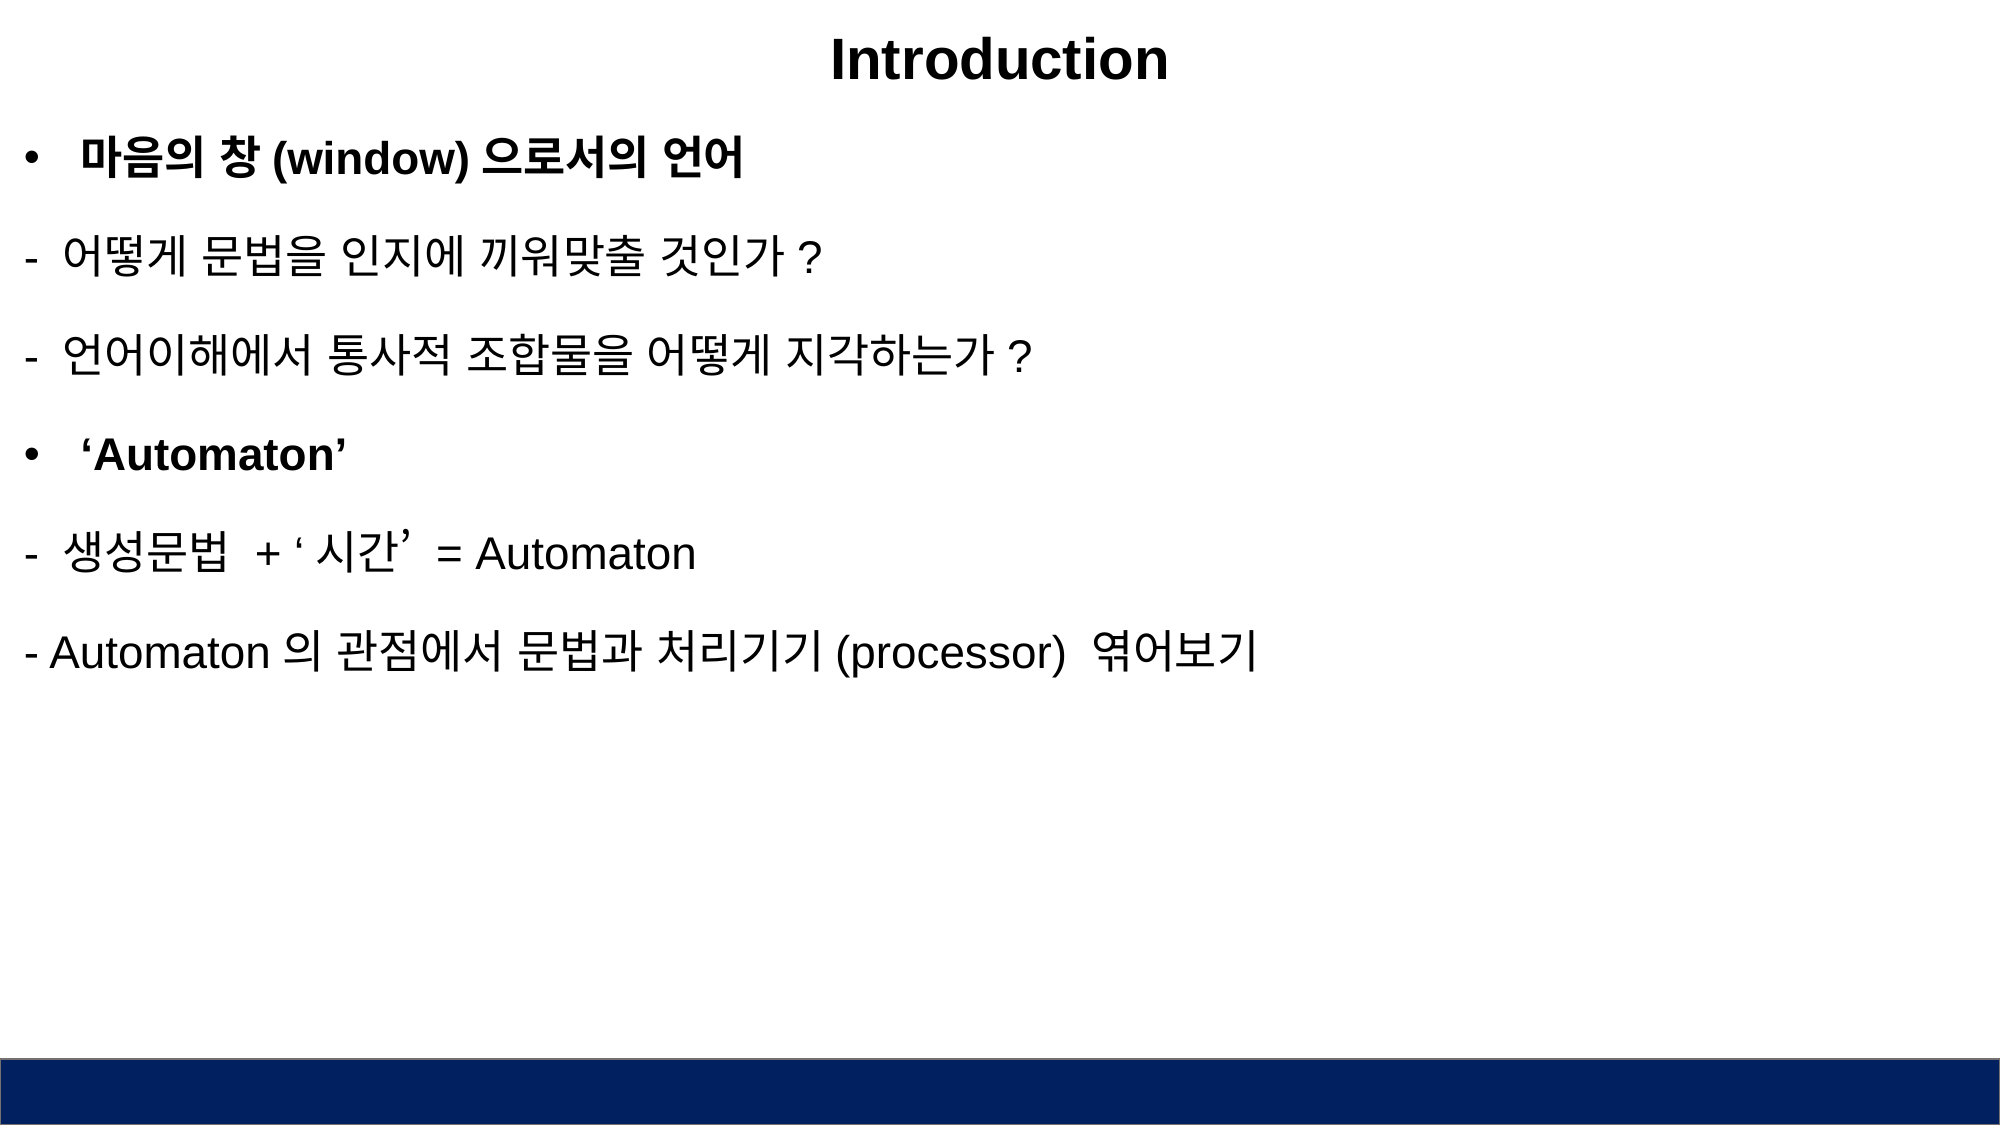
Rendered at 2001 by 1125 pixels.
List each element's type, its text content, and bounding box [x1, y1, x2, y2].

text_box Introduction [32, 21, 1968, 107]
text_box 마음의 창(window)으로서의 언어 - 어떻게 문법을 인지에 끼워맞출 것인가? - 언어이해에서 통사적 조합물을 어떻게 지각하는가? ‘Automaton’ - 생성문법 + ‘시간’ = Automaton - Automaton의 관점에서 문법과 처리기기(processor) 엮어보기 [9, 106, 1944, 686]
text_box [0, 1058, 2000, 1125]
text_box [9, 1058, 790, 1104]
